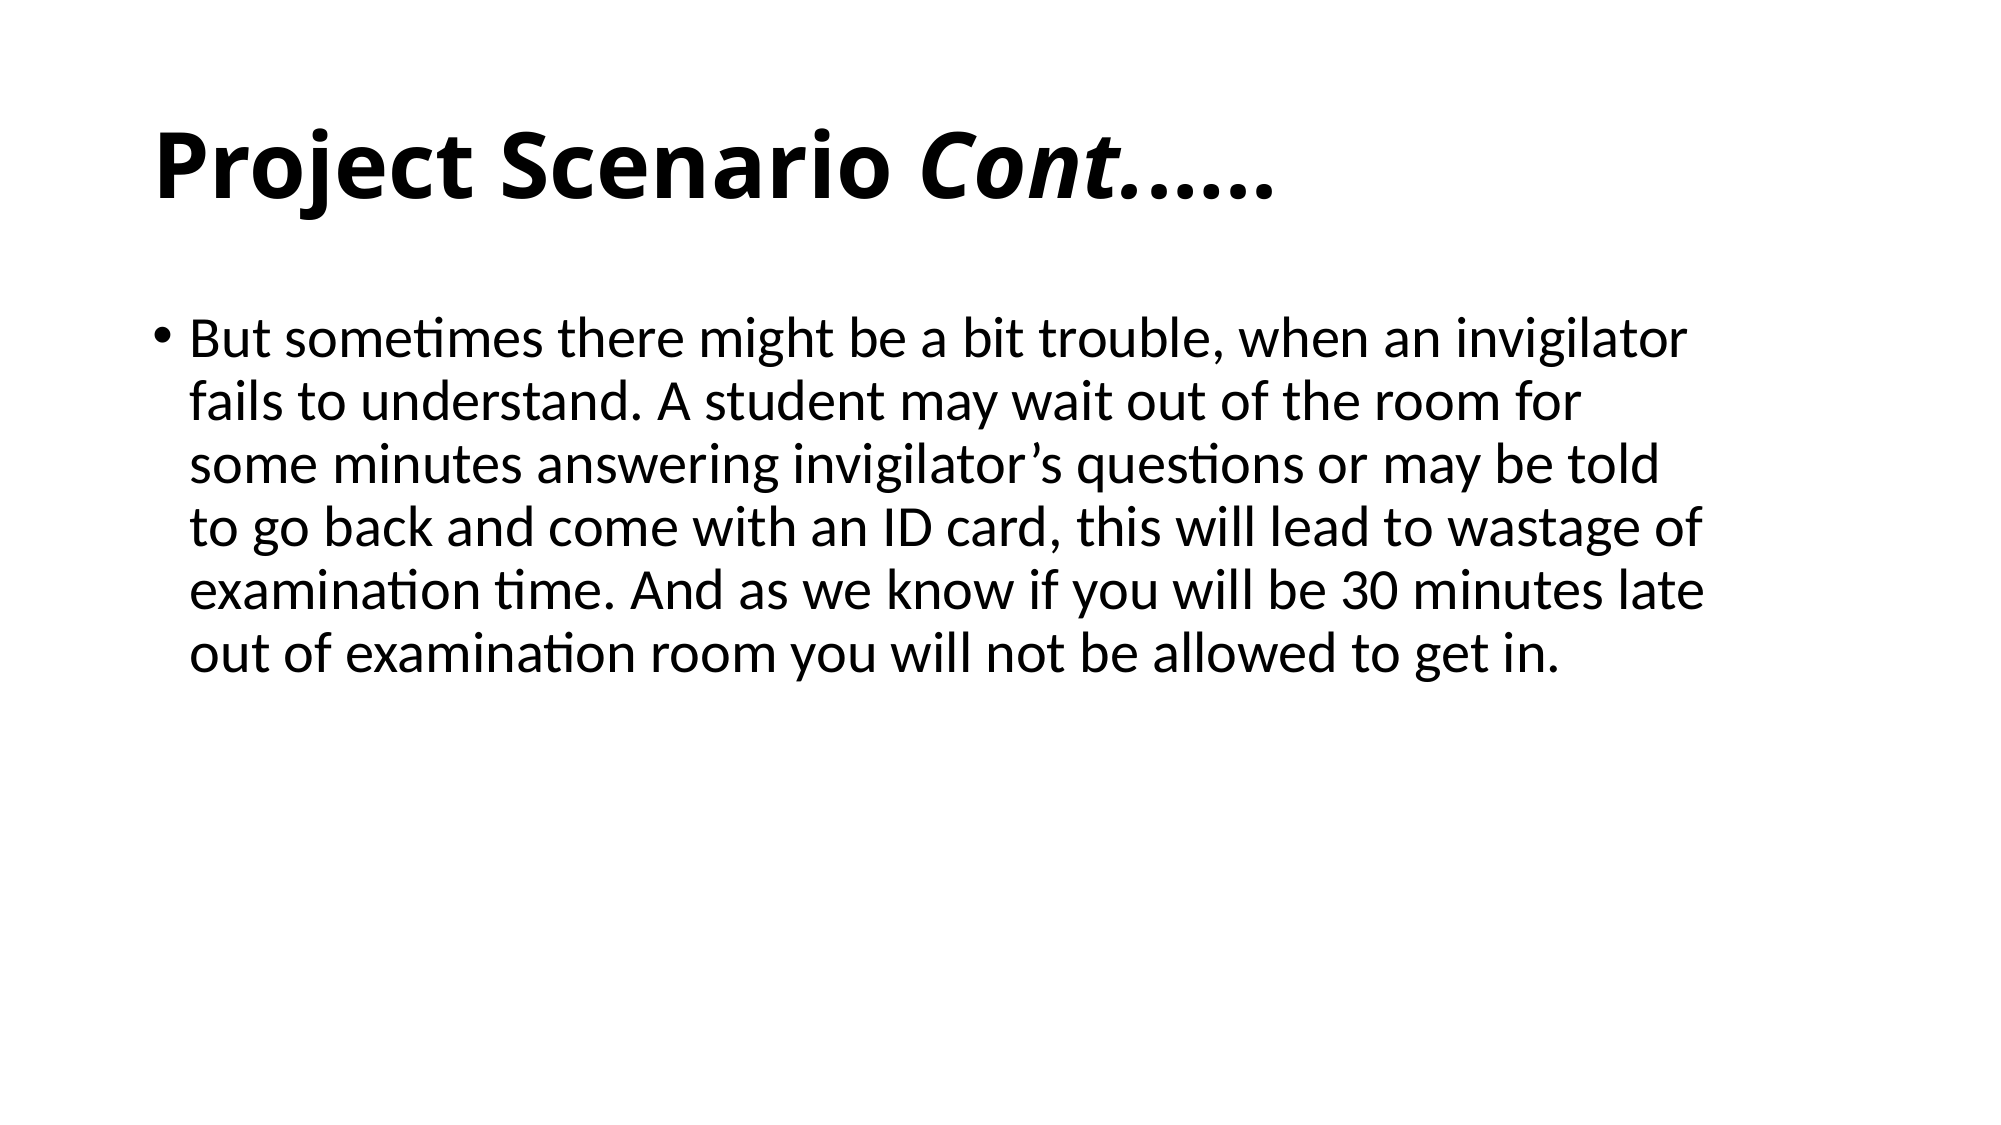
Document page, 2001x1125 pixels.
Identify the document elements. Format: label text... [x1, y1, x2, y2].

list But sometimes there might be a bit trouble, when an invigilator fails to understand. A student may wait out of the room for some minutes answering invigilator’s questions or may be told to go back and come with an ID card, this will lead to wastage of examination time. And as we know if you will be 30 minutes late out of examination room you will not be allowed to get in. [137, 299, 1733, 1014]
title Project Scenario Cont.….. [137, 59, 1863, 278]
